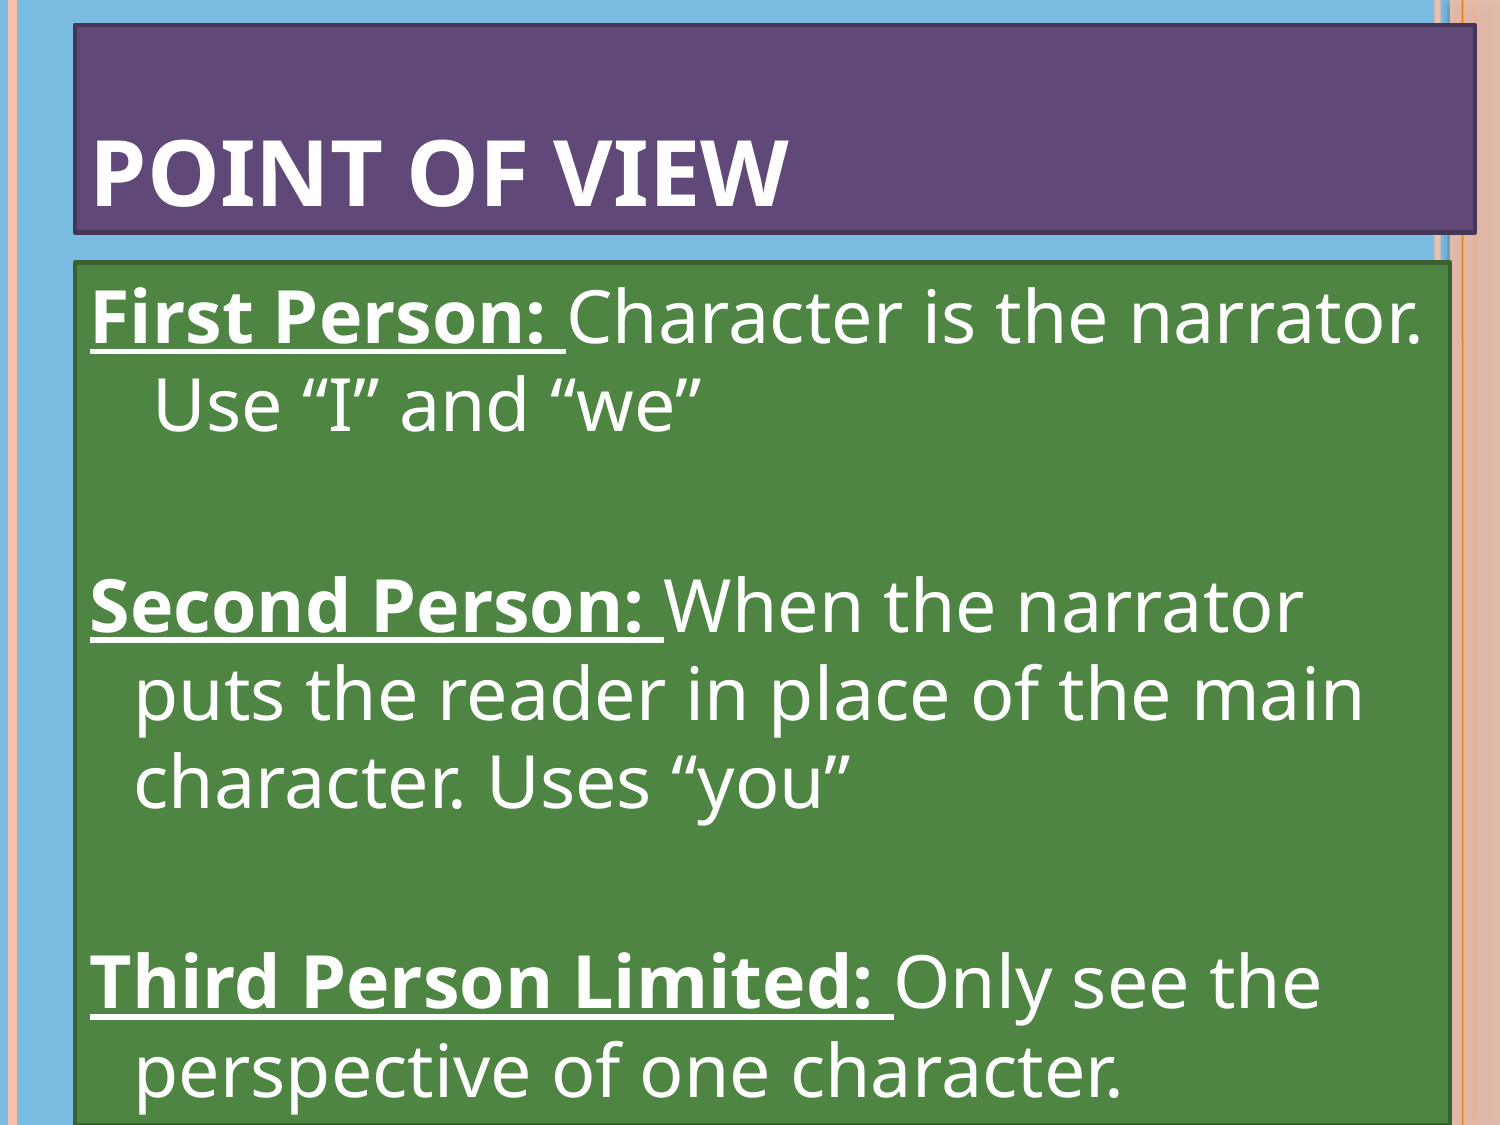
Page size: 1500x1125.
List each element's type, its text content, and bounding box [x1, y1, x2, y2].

title Point of View [73, 23, 1477, 235]
list First Person: Character is the narrator. Use “I” and “we” Second Person: When the narrator puts the reader in place of the main character. Uses “you” Third Person Limited: Only see the perspective of one character. [73, 260, 1452, 1125]
